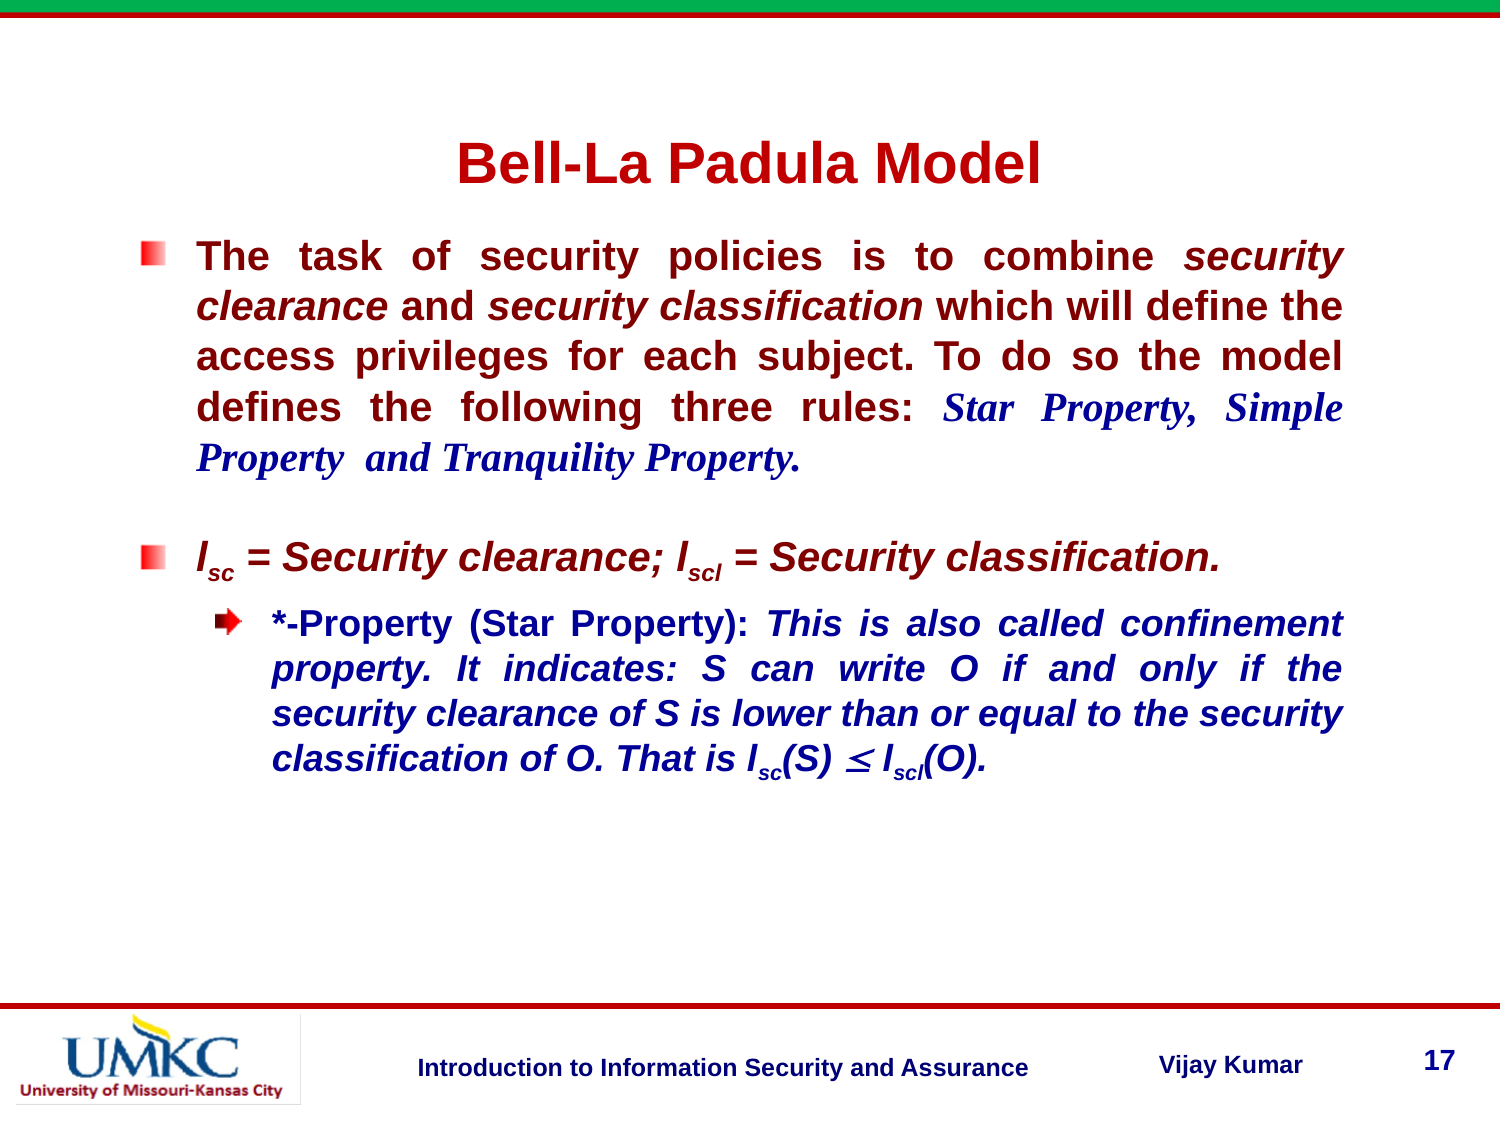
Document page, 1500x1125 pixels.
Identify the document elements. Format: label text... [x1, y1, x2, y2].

title Bell-La Padula Model [112, 99, 1388, 220]
picture [215, 608, 242, 635]
slide_number 17 [1372, 1033, 1472, 1074]
picture [139, 543, 169, 573]
picture [16, 1014, 301, 1106]
picture [139, 239, 169, 269]
text_box The task of security policies is to combine security clearance and security classification which will define the access privileges for each subject. To do so the model defines the following three rules: Star Property, Simple Property and Tranquility Property. lsc = Security clearance; lscl = Security classification. *-Property (Star Property): This is also called confinement property. It indicates: S can write O if and only if the security clearance of S is lower than or equal to the security classification of O. That is lsc(S)  lscl(O). [124, 221, 1359, 793]
